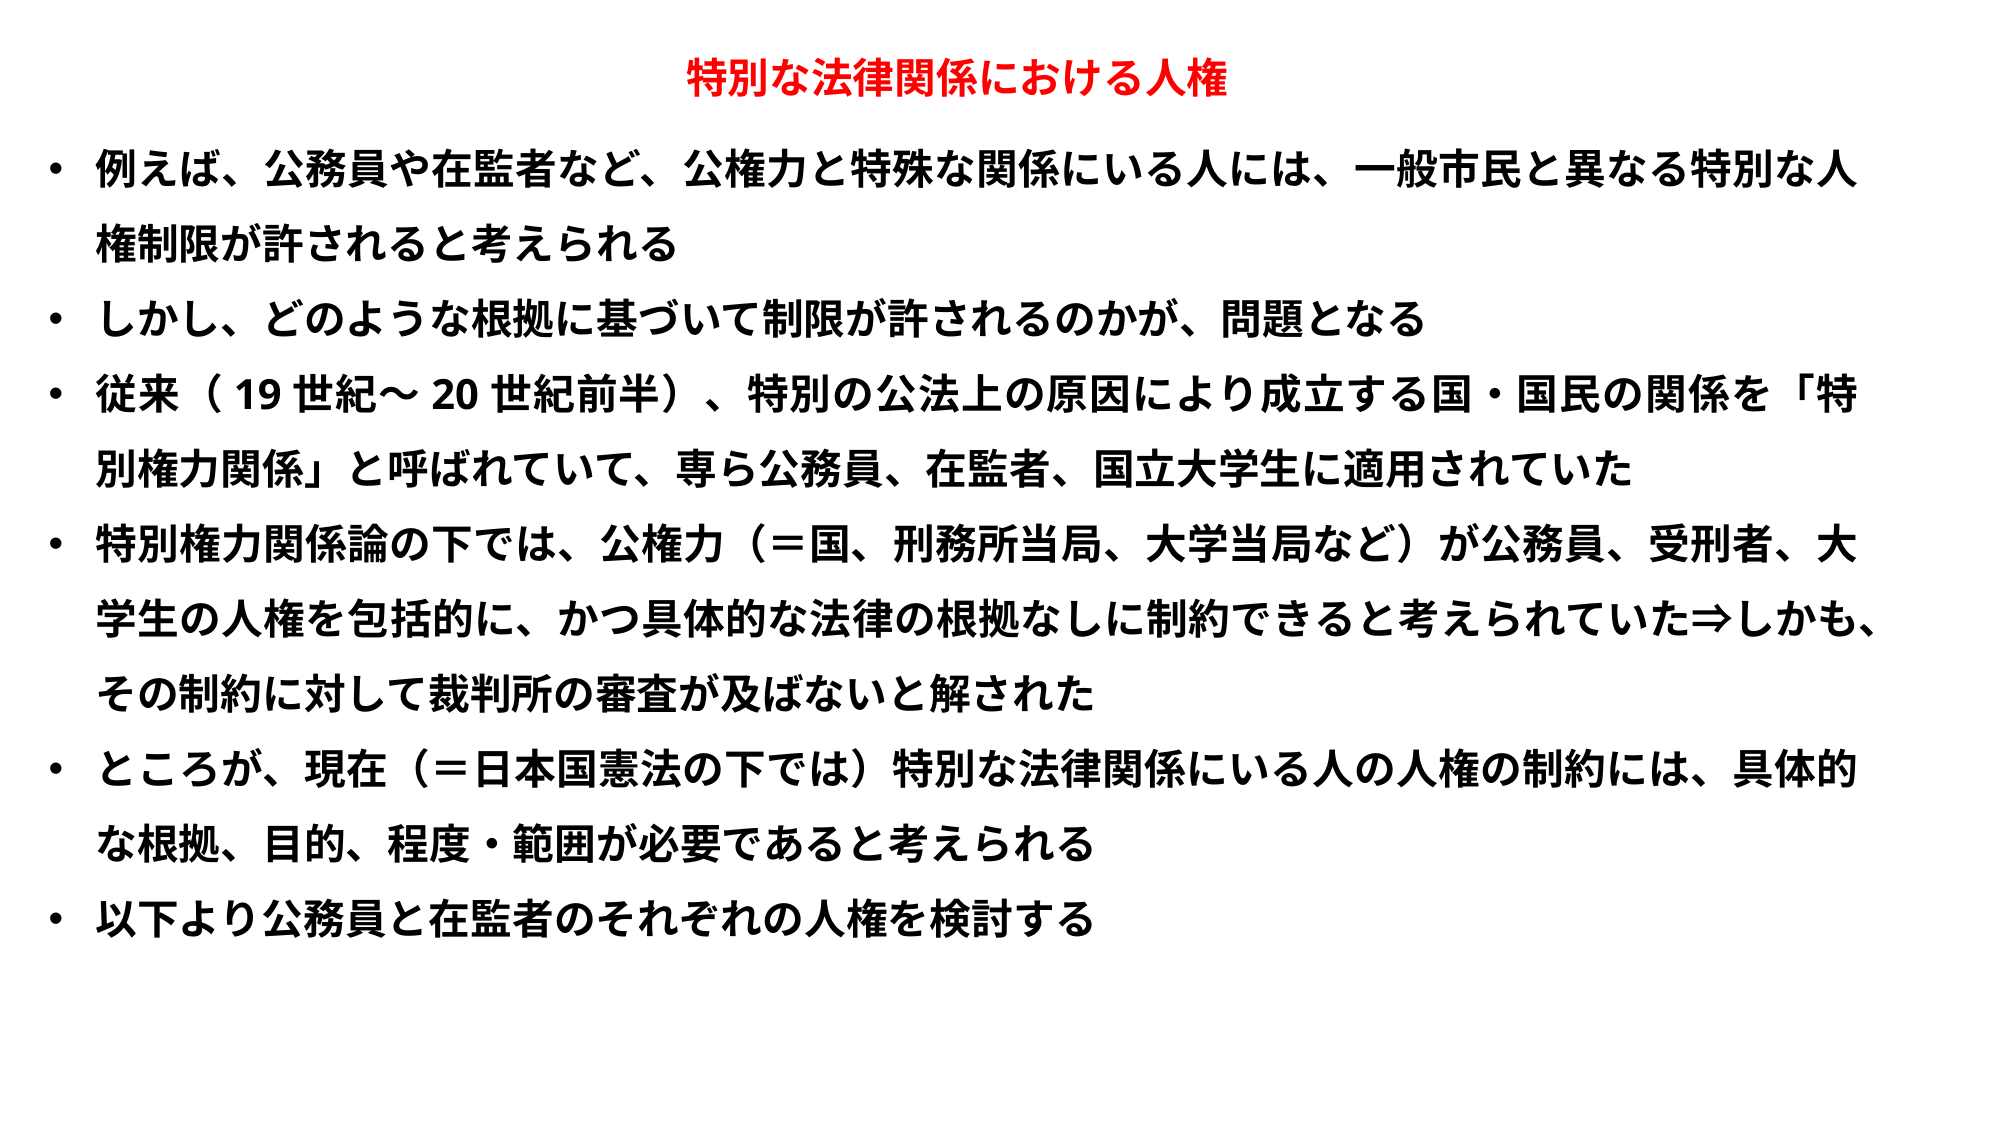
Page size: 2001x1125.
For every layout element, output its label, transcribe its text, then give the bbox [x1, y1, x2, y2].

text_box 特別な法律関係における人権 [457, 44, 1458, 110]
text_box 例えば、公務員や在監者など、公権力と特殊な関係にいる人には、一般市民と異なる特別な人権制限が許されると考えられる しかし、どのような根拠に基づいて制限が許されるのかが、問題となる 従来（19世紀～20世紀前半）、特別の公法上の原因により成立する国・国民の関係を「特別権力関係」と呼ばれていて、専ら公務員、在監者、国立大学生に適用されていた 特別権力関係論の下では、公権力（＝国、刑務所当局、大学当局など）が公務員、受刑者、大学生の人権を包括的に、かつ具体的な法律の根拠なしに制約できると考えられていた⇒しかも、その制約に対して裁判所の審査が及ばないと解された ところが、現在（＝日本国憲法の下では）特別な法律関係にいる人の人権の制約には、具体的な根拠、目的、程度・範囲が必要であると考えられる 以下より公務員と在監者のそれぞれの人権を検討する [33, 110, 1873, 951]
